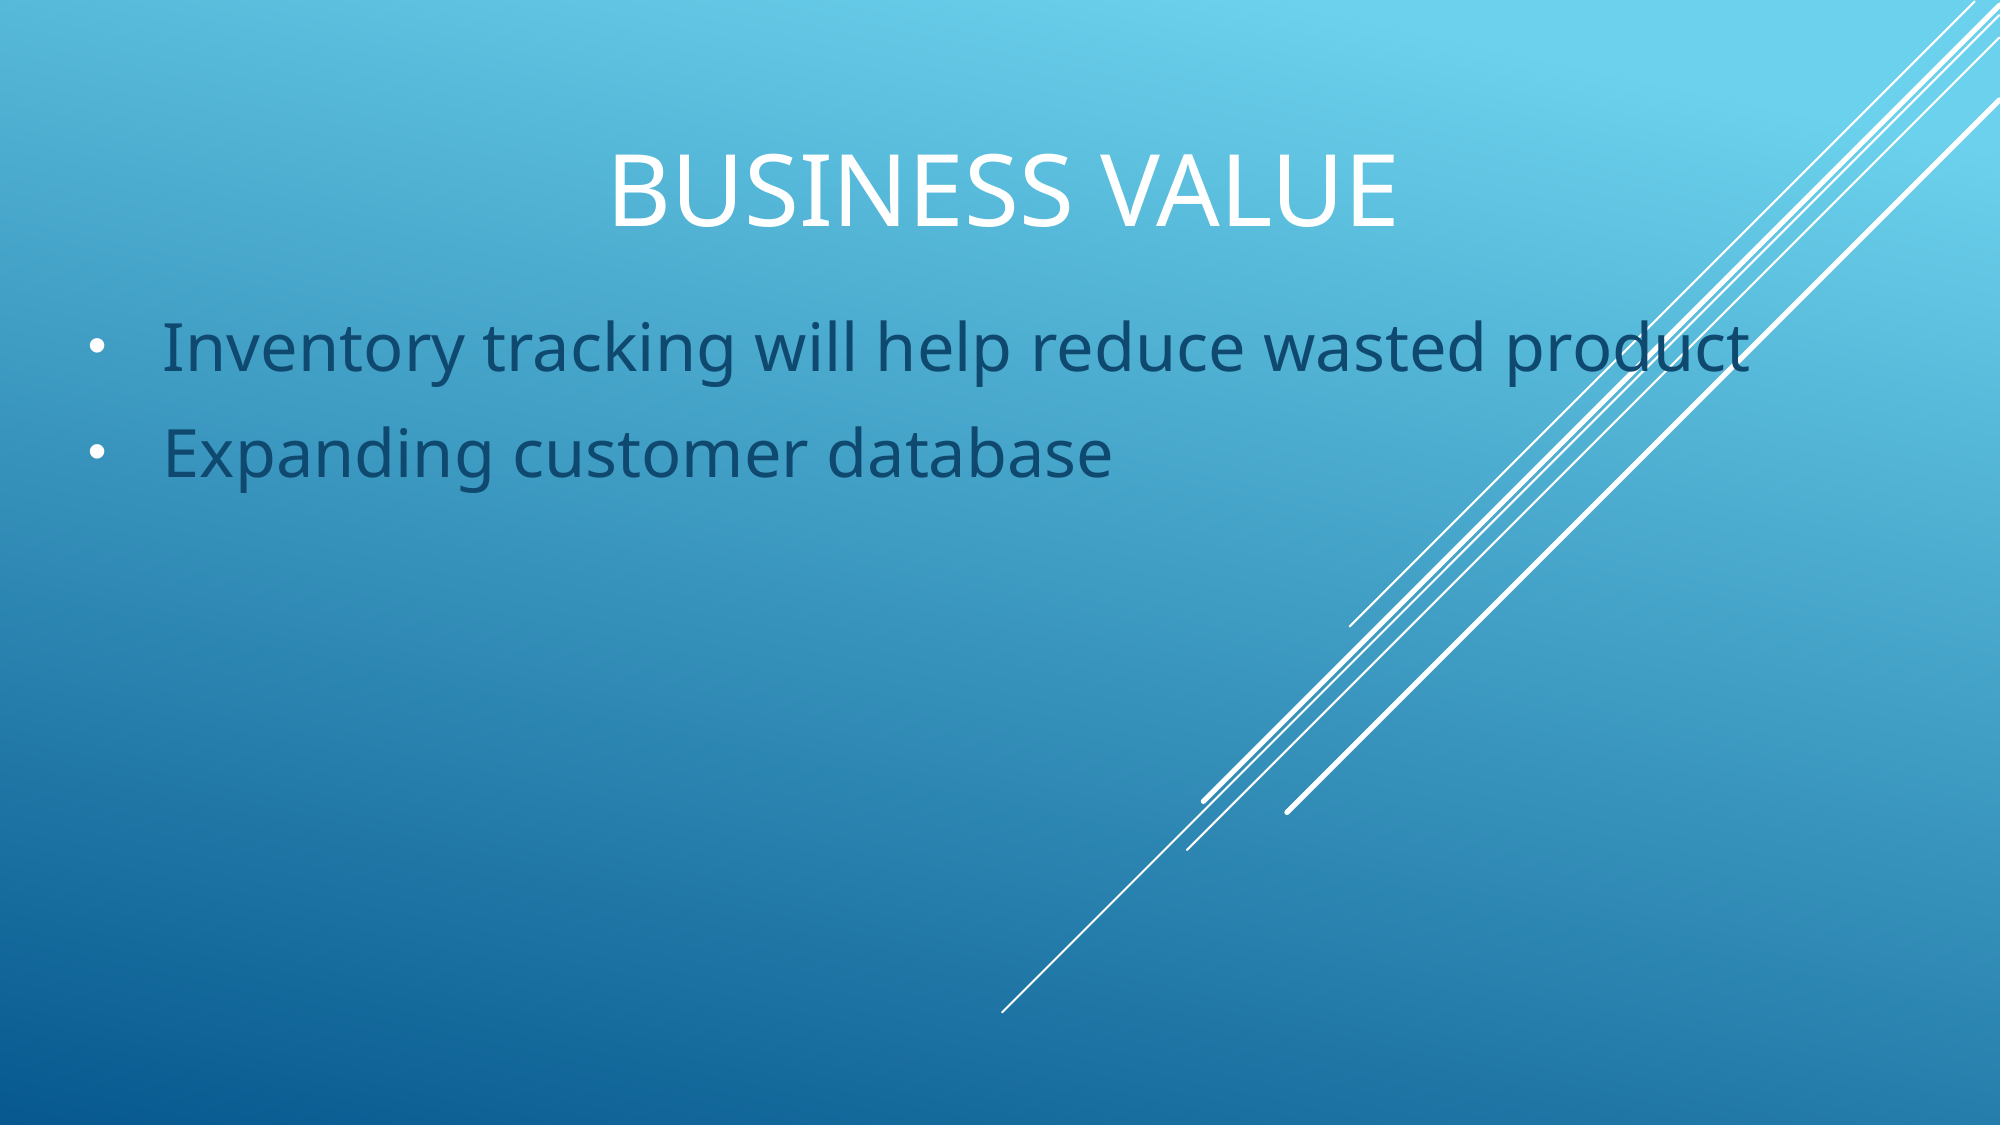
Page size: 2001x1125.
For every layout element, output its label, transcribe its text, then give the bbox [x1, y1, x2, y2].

subtitle Inventory tracking will help reduce wasted product Expanding customer database [72, 297, 1911, 1056]
title Business value [96, 95, 1911, 255]
